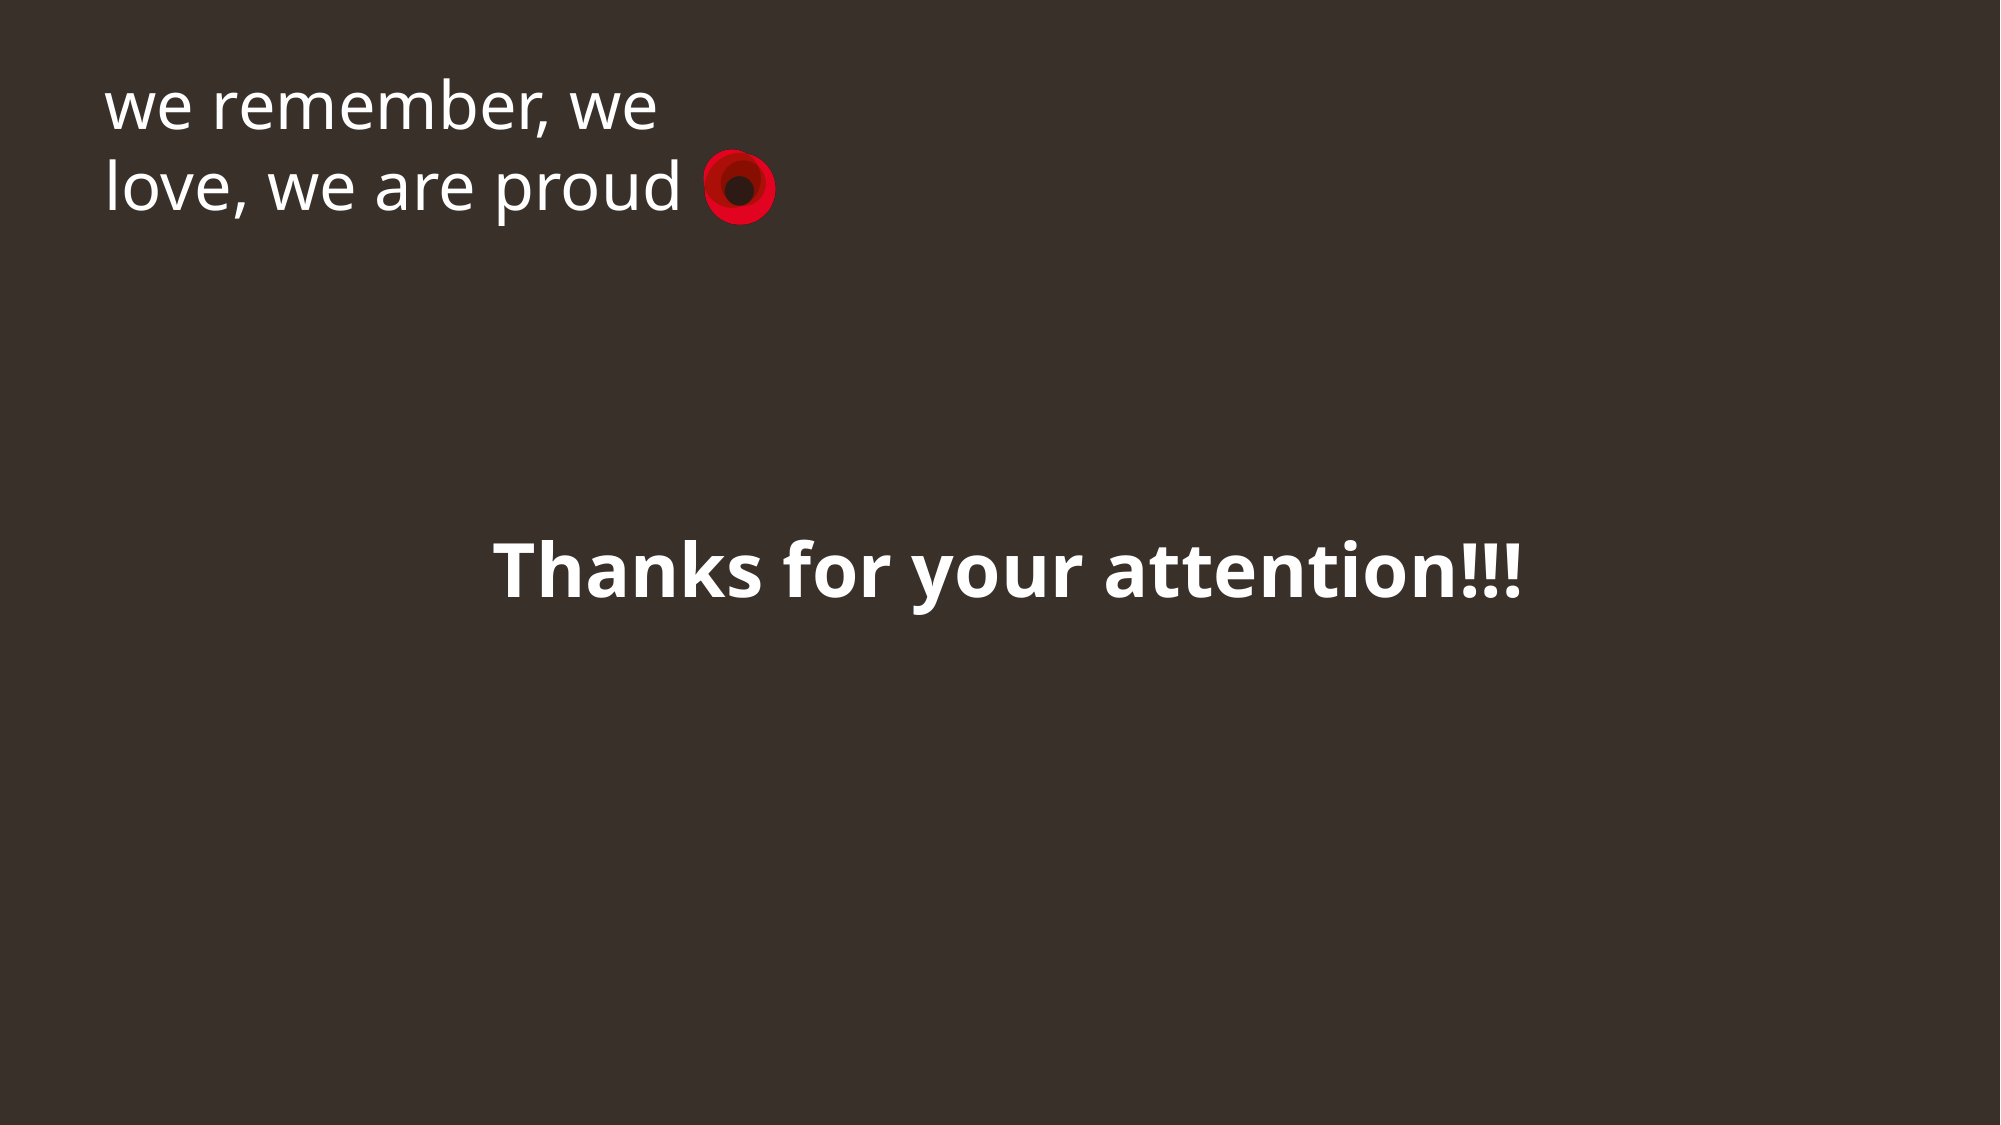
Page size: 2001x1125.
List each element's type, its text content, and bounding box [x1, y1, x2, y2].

text_box Thanks for your attention!!! [477, 515, 1539, 620]
text_box we remember, we love, we are proud [89, 56, 772, 231]
picture [703, 149, 780, 225]
